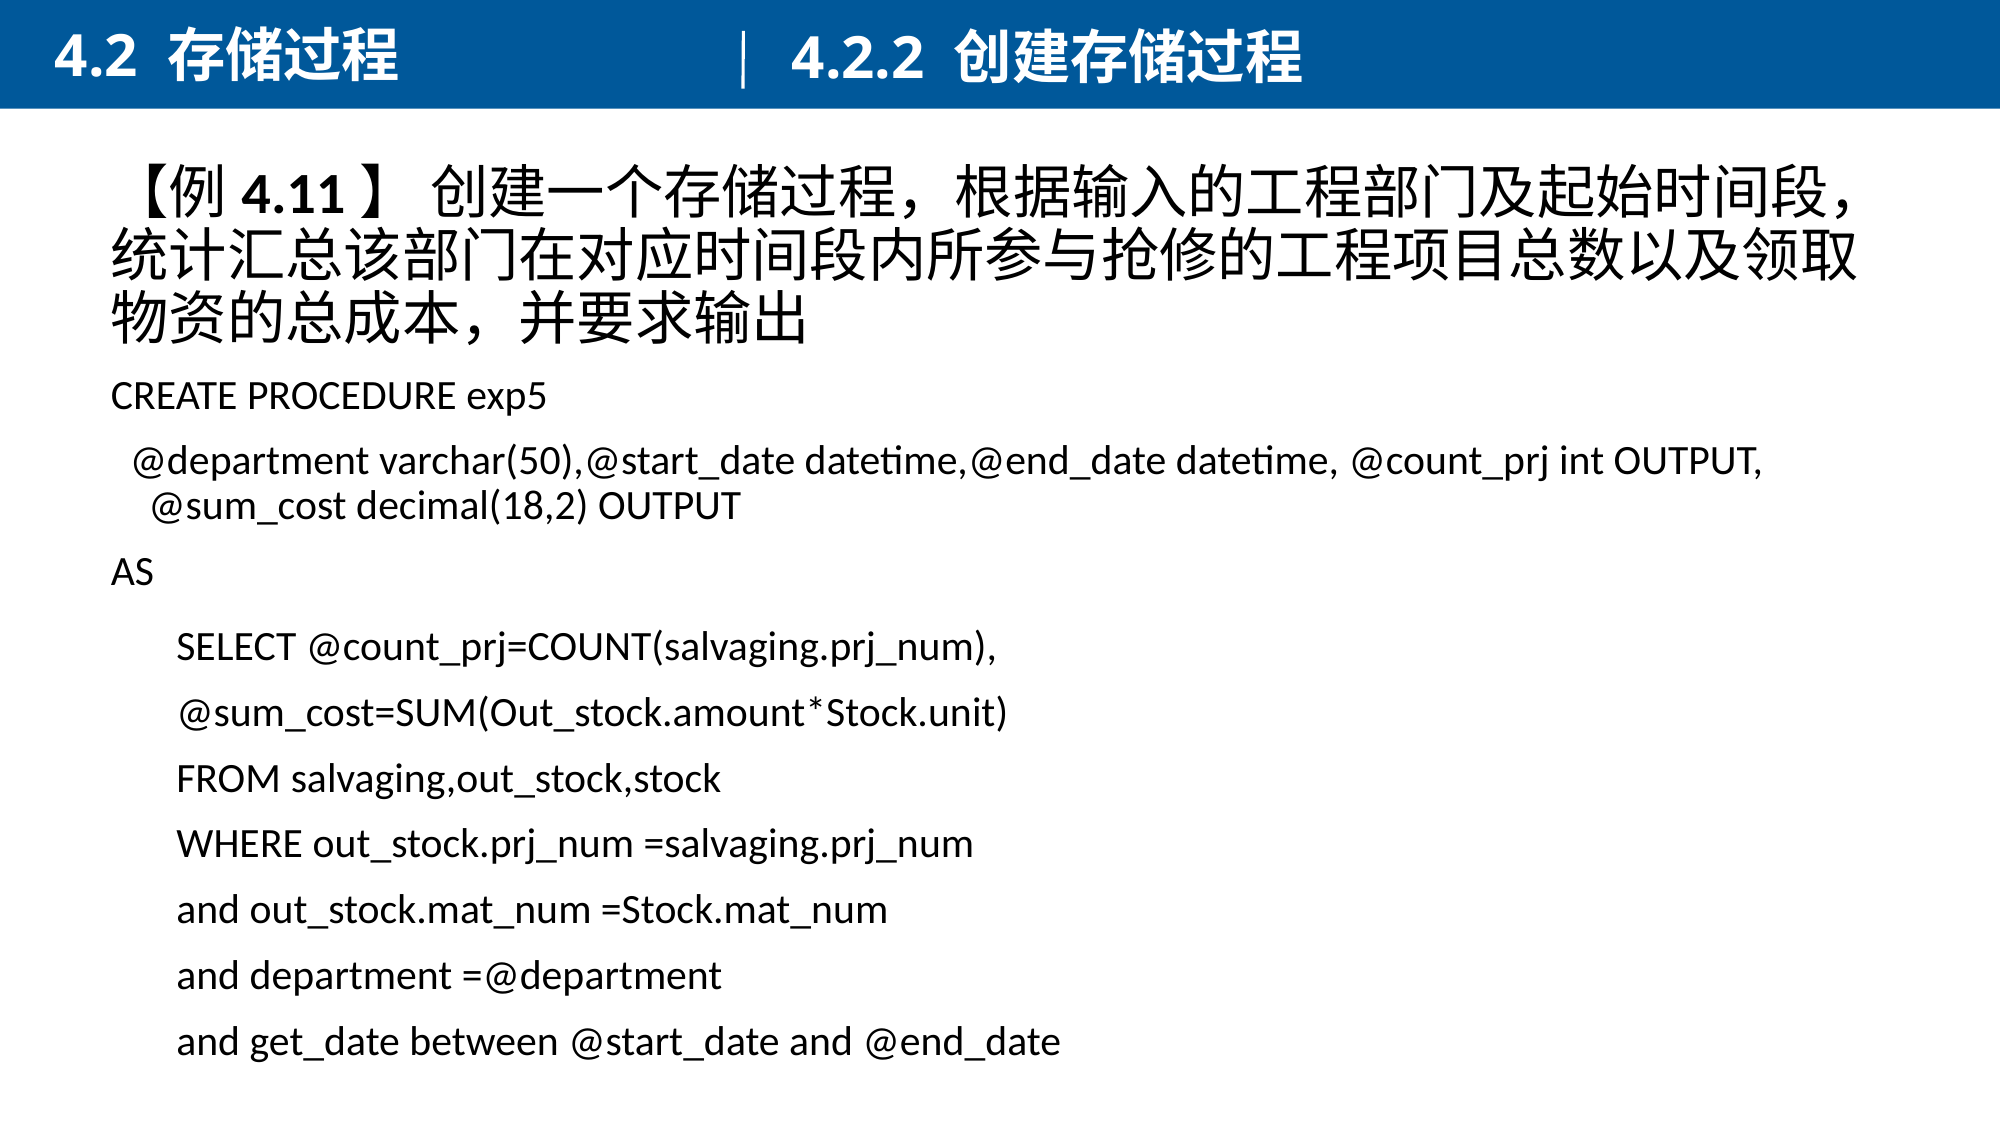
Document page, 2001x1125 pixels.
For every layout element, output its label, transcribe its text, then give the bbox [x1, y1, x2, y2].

text_box 【例4.11】 创建一个存储过程，根据输入的工程部门及起始时间段，统计汇总该部门在对应时间段内所参与抢修的工程项目总数以及领取物资的总成本，并要求输出 CREATE PROCEDURE exp5 @department varchar(50),@start_date datetime,@end_date datetime, @count_prj int OUTPUT, @sum_cost decimal(18,2) OUTPUT AS [95, 155, 1905, 779]
text_box SELECT @count_prj=COUNT(salvaging.prj_num), @sum_cost=SUM(Out_stock.amount*Stock.unit) FROM salvaging,out_stock,stock WHERE out_stock.prj_num =salvaging.prj_num and out_stock.mat_num =Stock.mat_num and department =@department and get_date between @start_date and @end_date [161, 616, 1920, 1112]
text_box 4.2.2 创建存储过程 [777, 12, 2000, 98]
text_box [0, 0, 2000, 109]
text_box 4.2 存储过程 [40, 10, 870, 96]
